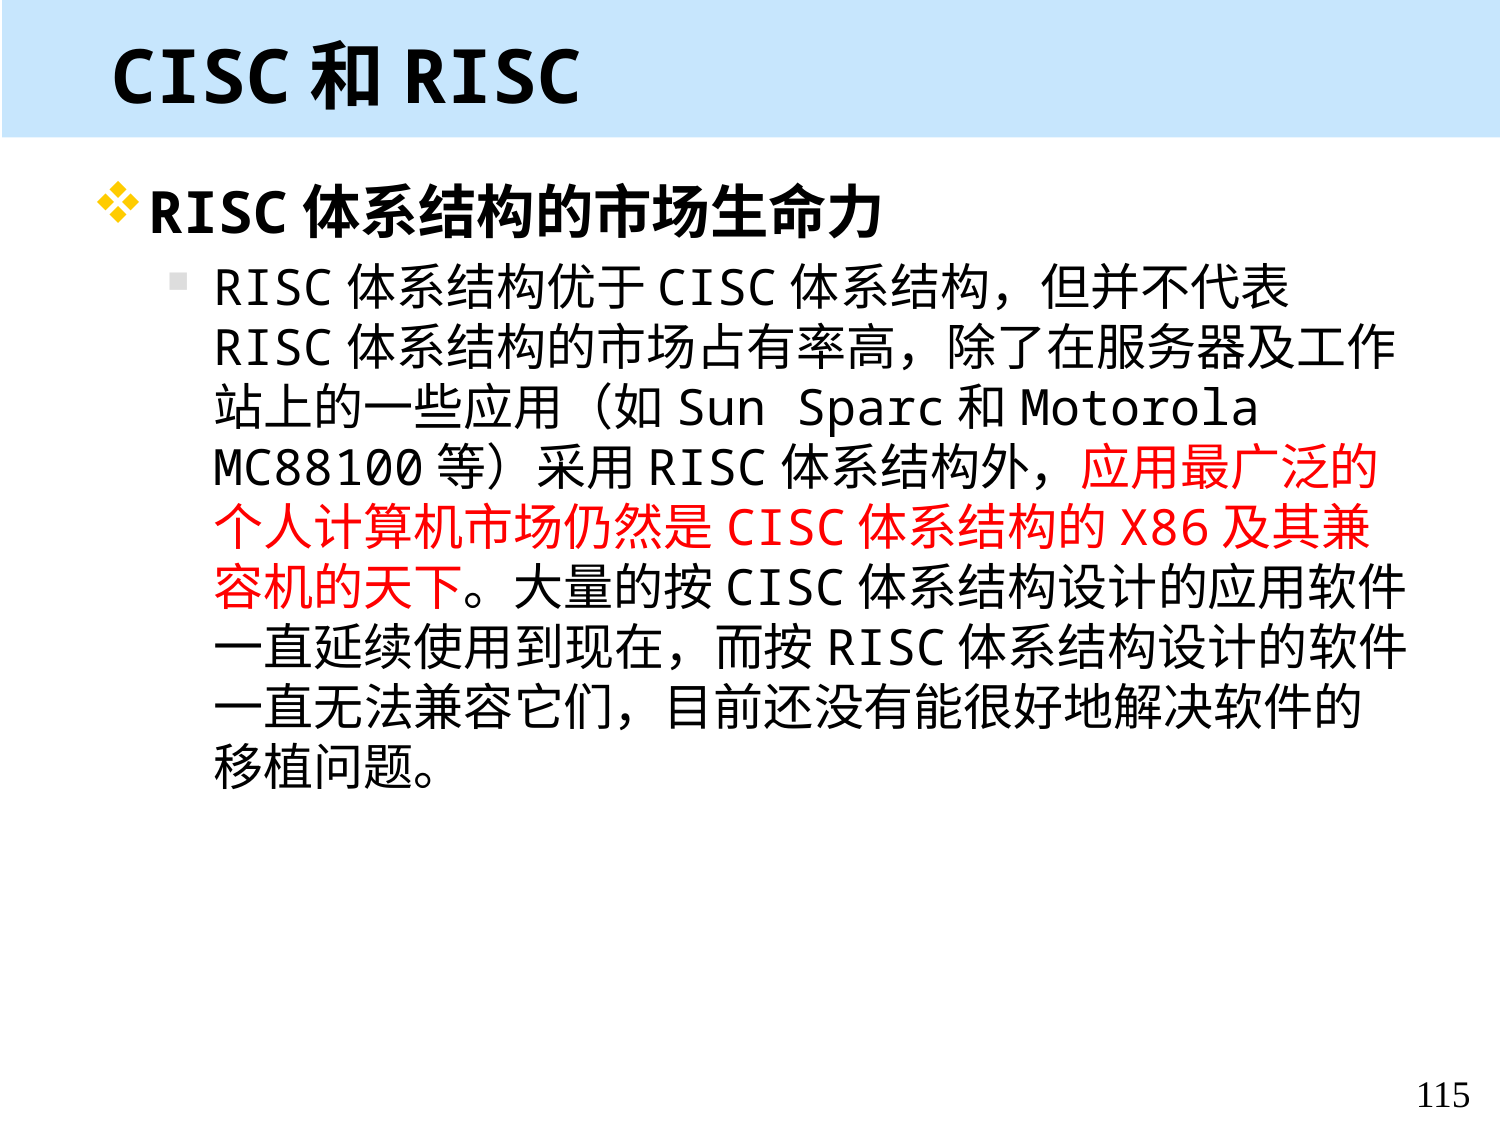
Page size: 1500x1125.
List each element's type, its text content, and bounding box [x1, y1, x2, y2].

list RISC体系结构的市场生命力 RISC体系结构优于CISC体系结构，但并不代表RISC体系结构的市场占有率高，除了在服务器及工作站上的一些应用（如Sun Sparc和Motorola MC88100等）采用RISC体系结构外，应用最广泛的个人计算机市场仍然是CISC体系结构的X86及其兼容机的天下。大量的按CISC体系结构设计的应用软件一直延续使用到现在，而按RISC体系结构设计的软件一直无法兼容它们，目前还没有能很好地解决软件的移植问题。 [76, 167, 1428, 981]
title CISC和RISC [96, 23, 1472, 124]
